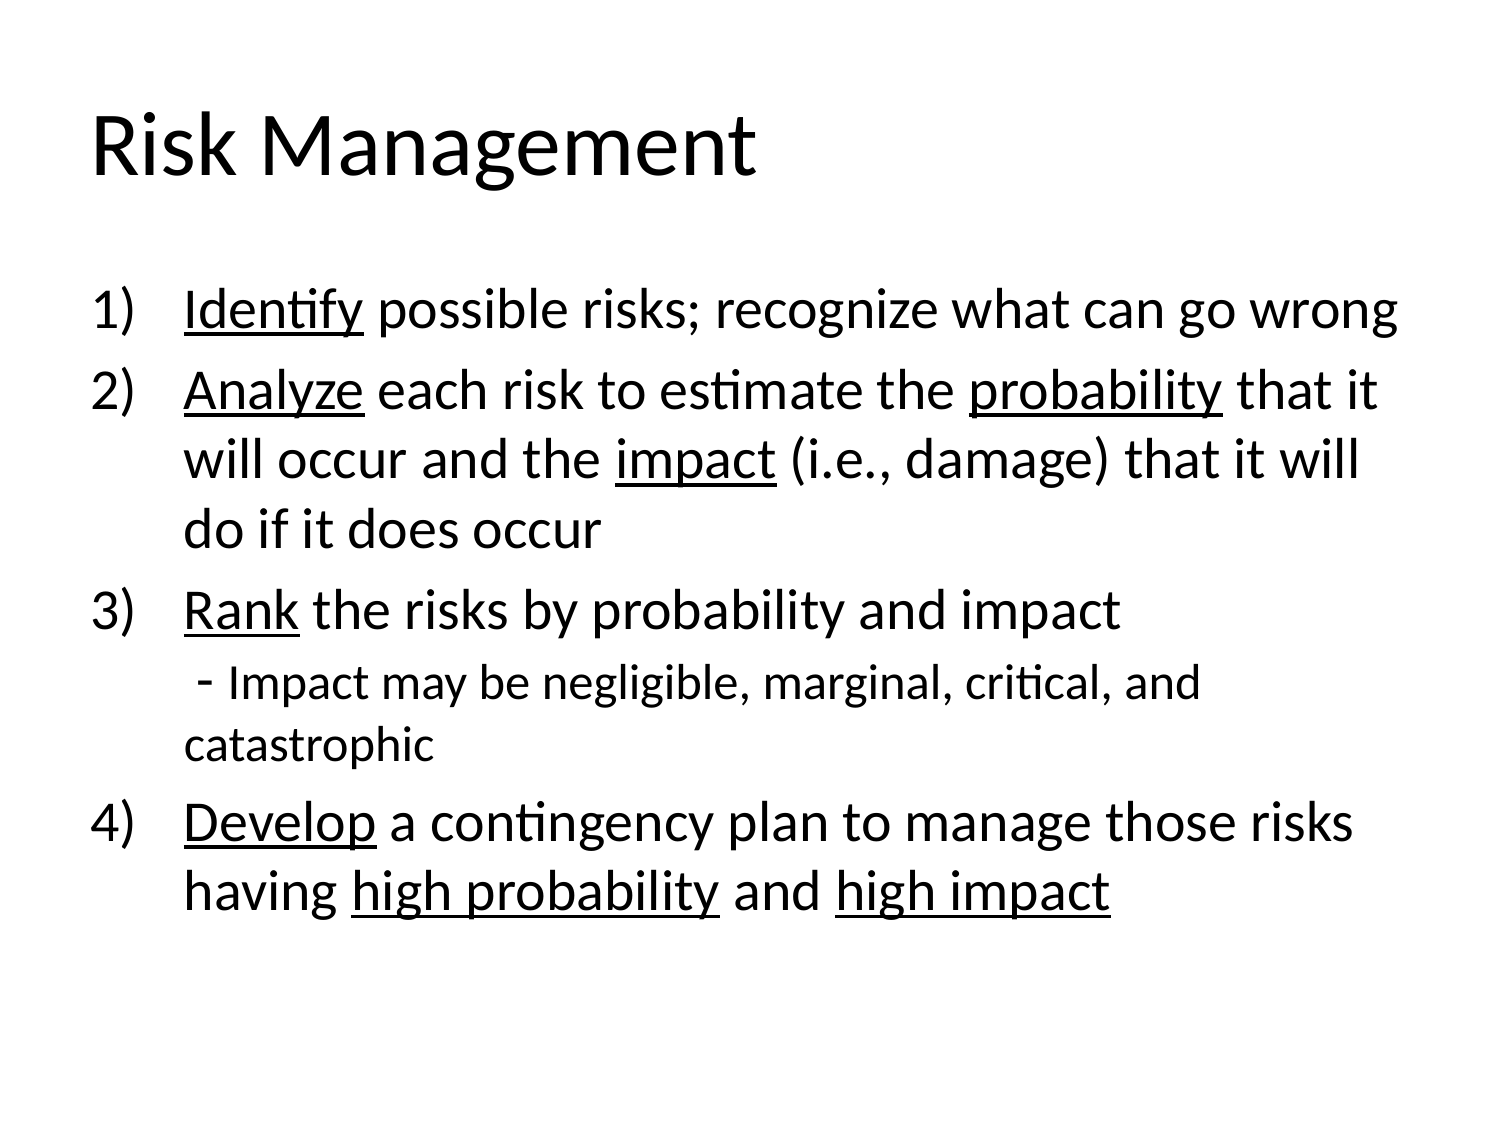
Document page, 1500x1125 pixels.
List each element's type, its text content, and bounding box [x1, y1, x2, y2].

title Risk Management [75, 45, 1425, 233]
list Identify possible risks; recognize what can go wrong Analyze each risk to estimate the probability that it will occur and the impact (i.e., damage) that it will do if it does occur Rank the risks by probability and impact - Impact may be negligible, marginal, critical, and catastrophic Develop a contingency plan to manage those risks having high probability and high impact [75, 262, 1425, 1005]
